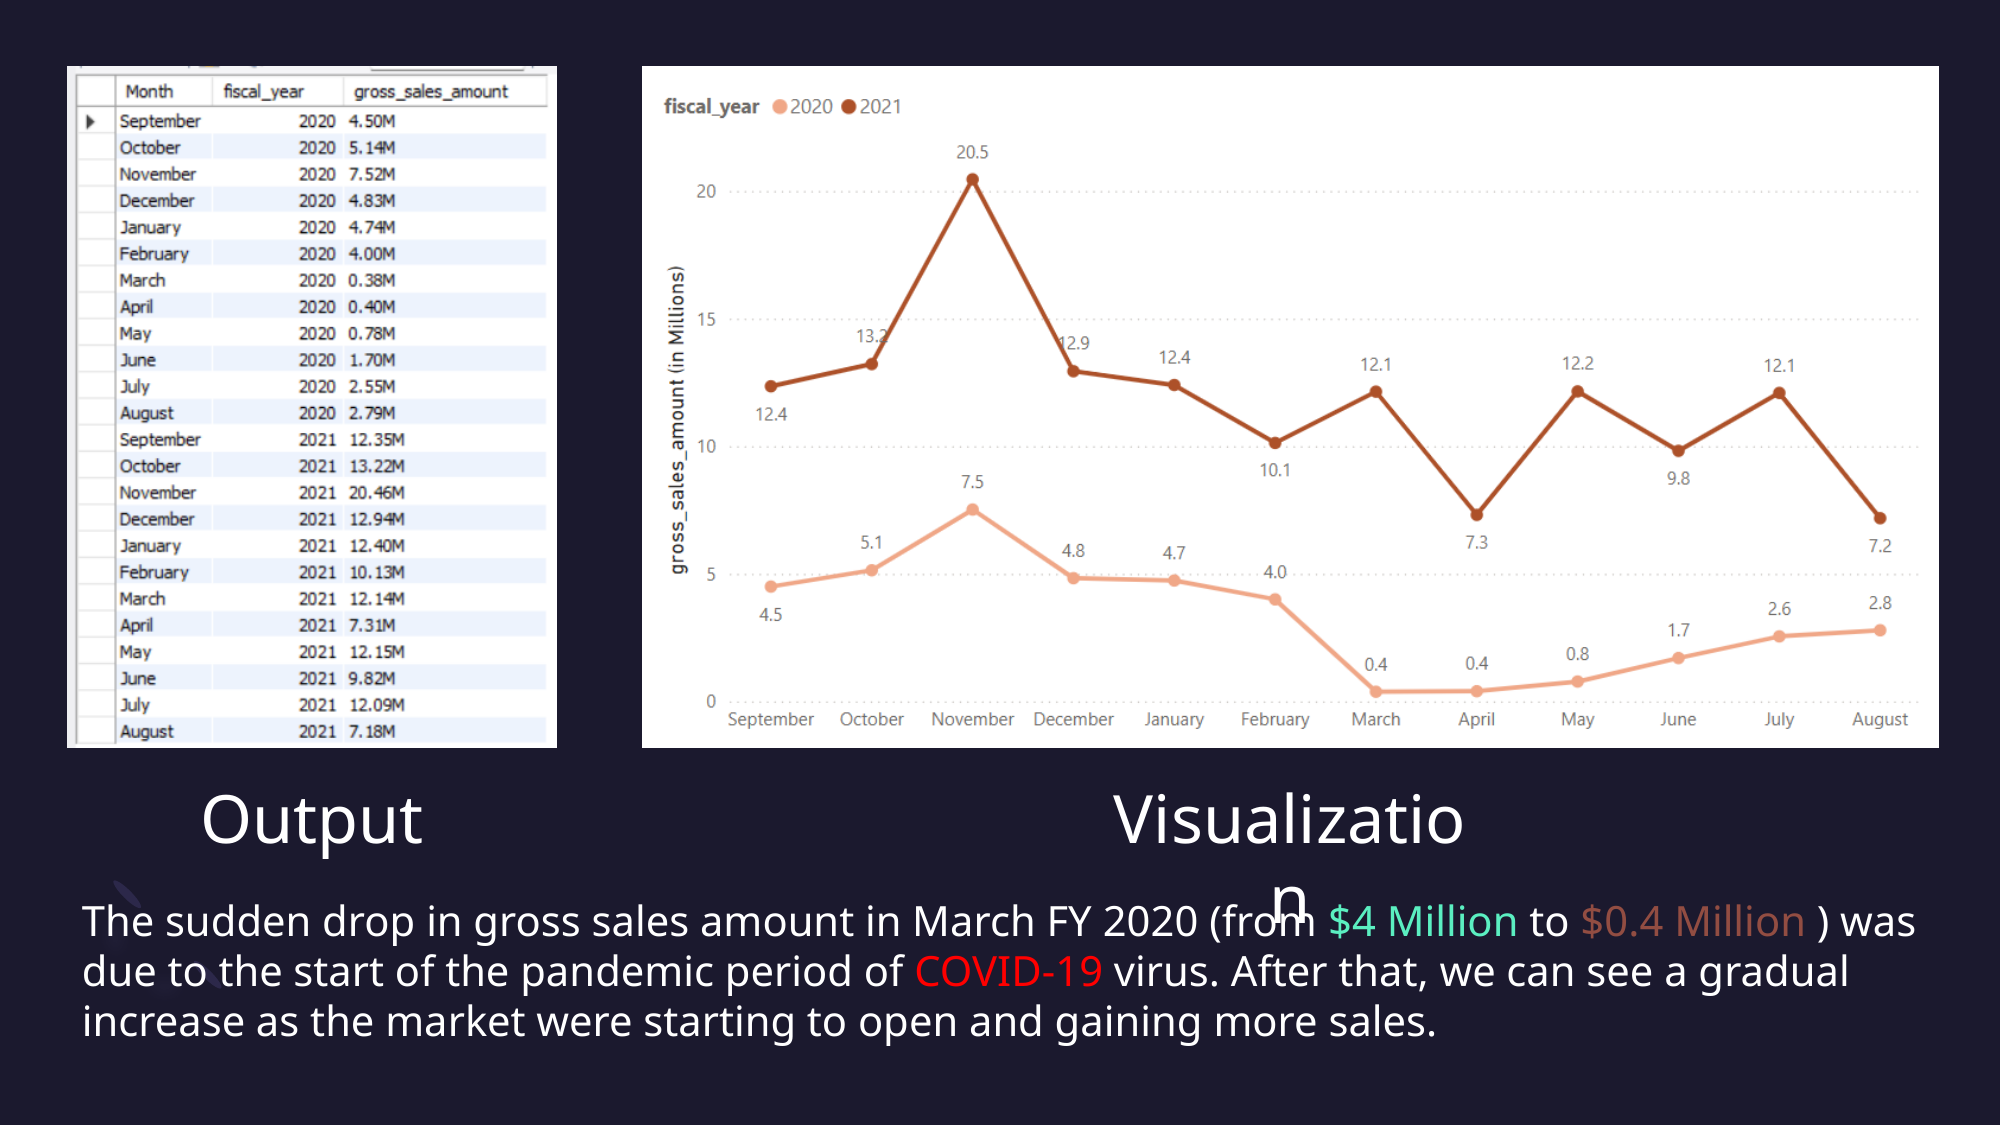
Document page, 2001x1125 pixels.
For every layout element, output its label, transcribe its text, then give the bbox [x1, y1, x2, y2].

picture [67, 66, 557, 749]
text_box The sudden drop in gross sales amount in March FY 2020 (from $4 Million to $0.4 Million ) was due to the start of the pandemic period of COVID-19 virus. After that, we can see a gradual increase as the market were starting to open and gaining more sales. [67, 887, 1939, 1052]
text_box Visualization [1087, 769, 1494, 887]
picture [642, 66, 1939, 749]
text_box Output [148, 769, 475, 865]
